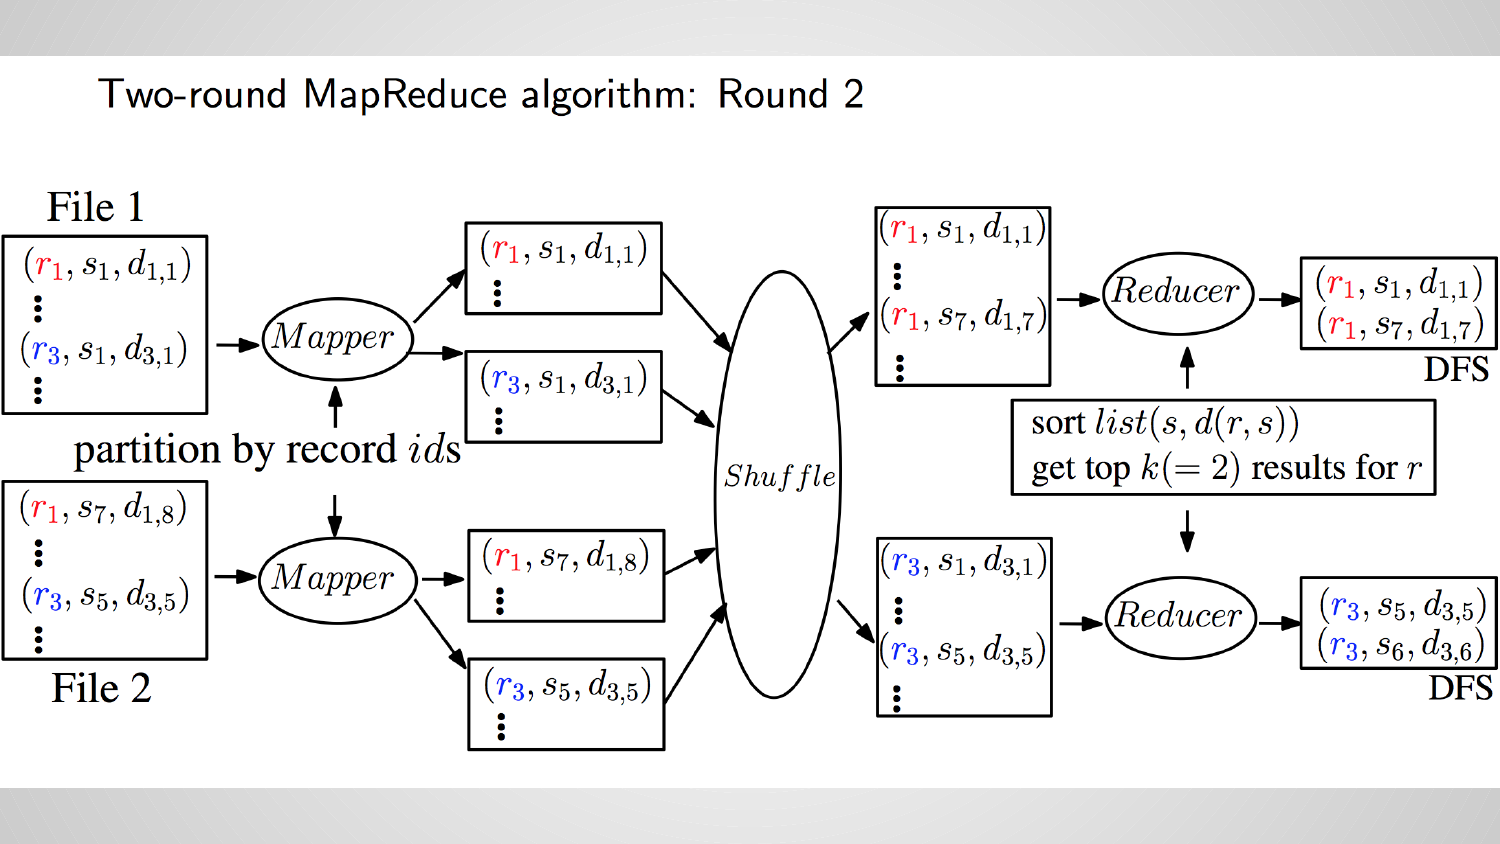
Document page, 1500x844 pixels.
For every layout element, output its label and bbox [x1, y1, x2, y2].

picture [0, 55, 1500, 788]
